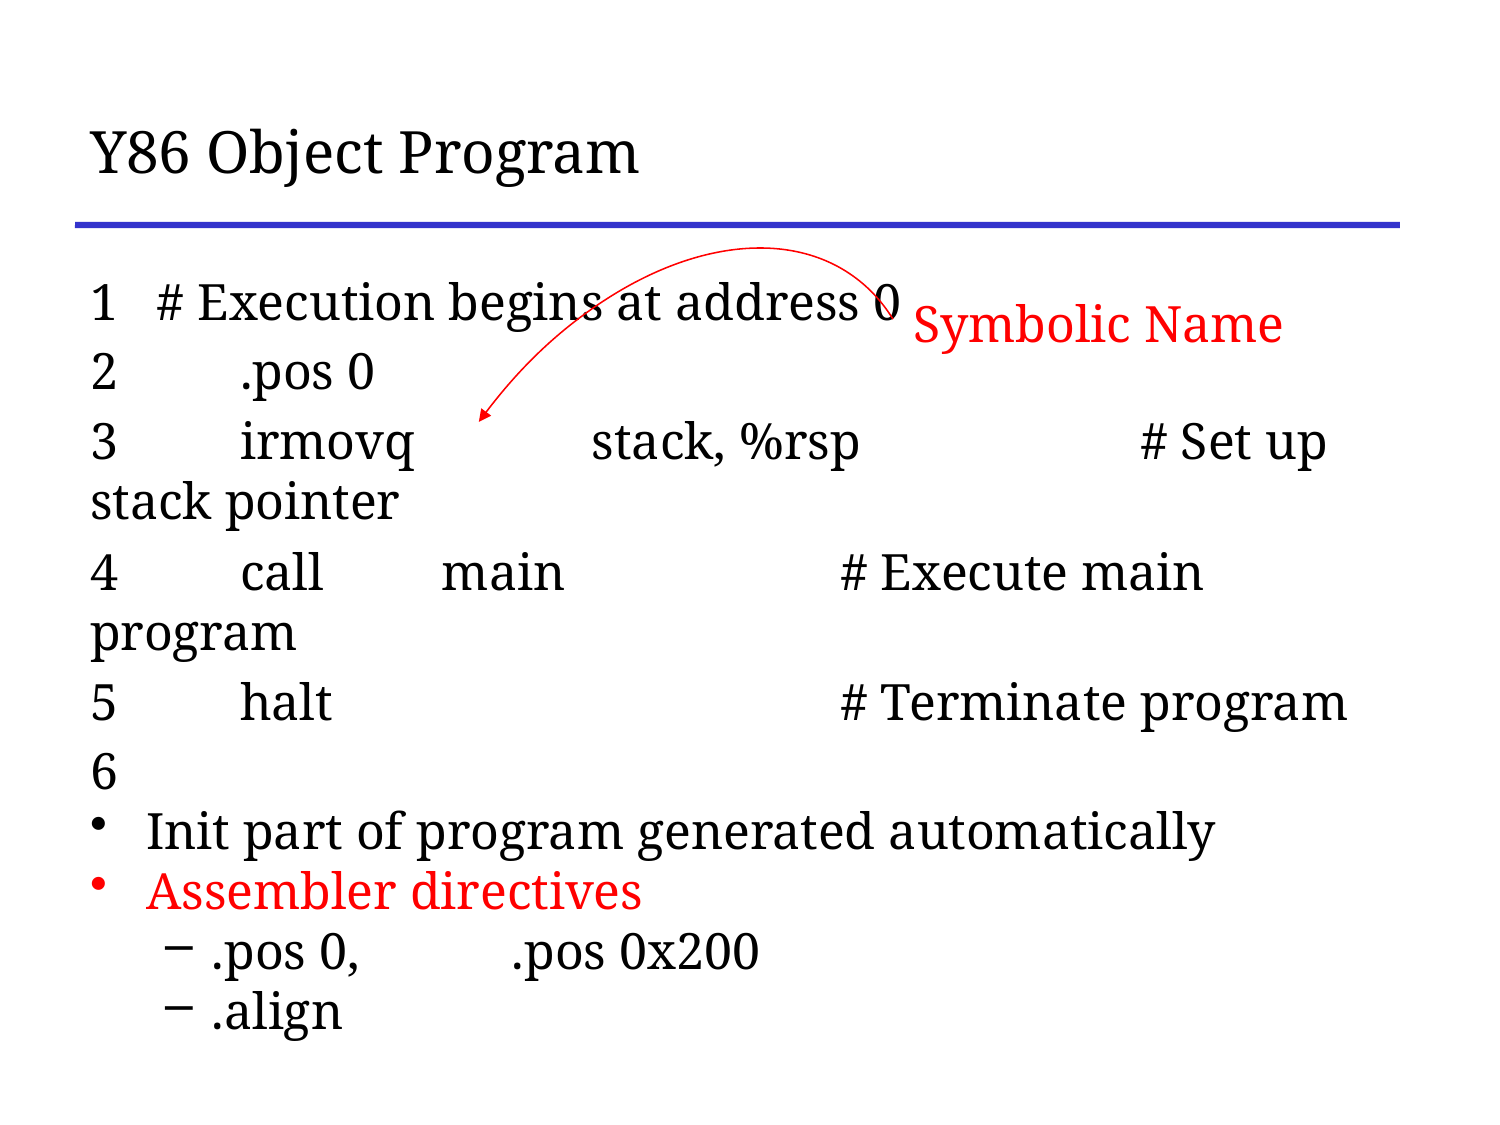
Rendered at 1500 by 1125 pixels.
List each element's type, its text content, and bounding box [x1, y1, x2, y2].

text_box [437, 212, 1290, 888]
list 1 # Execution begins at address 0 2 .pos 0 3 irmovq stack, %rsp # Set up stack pointer 4 call main # Execute main program 5 halt # Terminate program 6 Init part of program generated automatically Assembler directives .pos 0, .pos 0x200 .align [75, 262, 1388, 988]
title Y86 Object Program [75, 75, 1400, 225]
